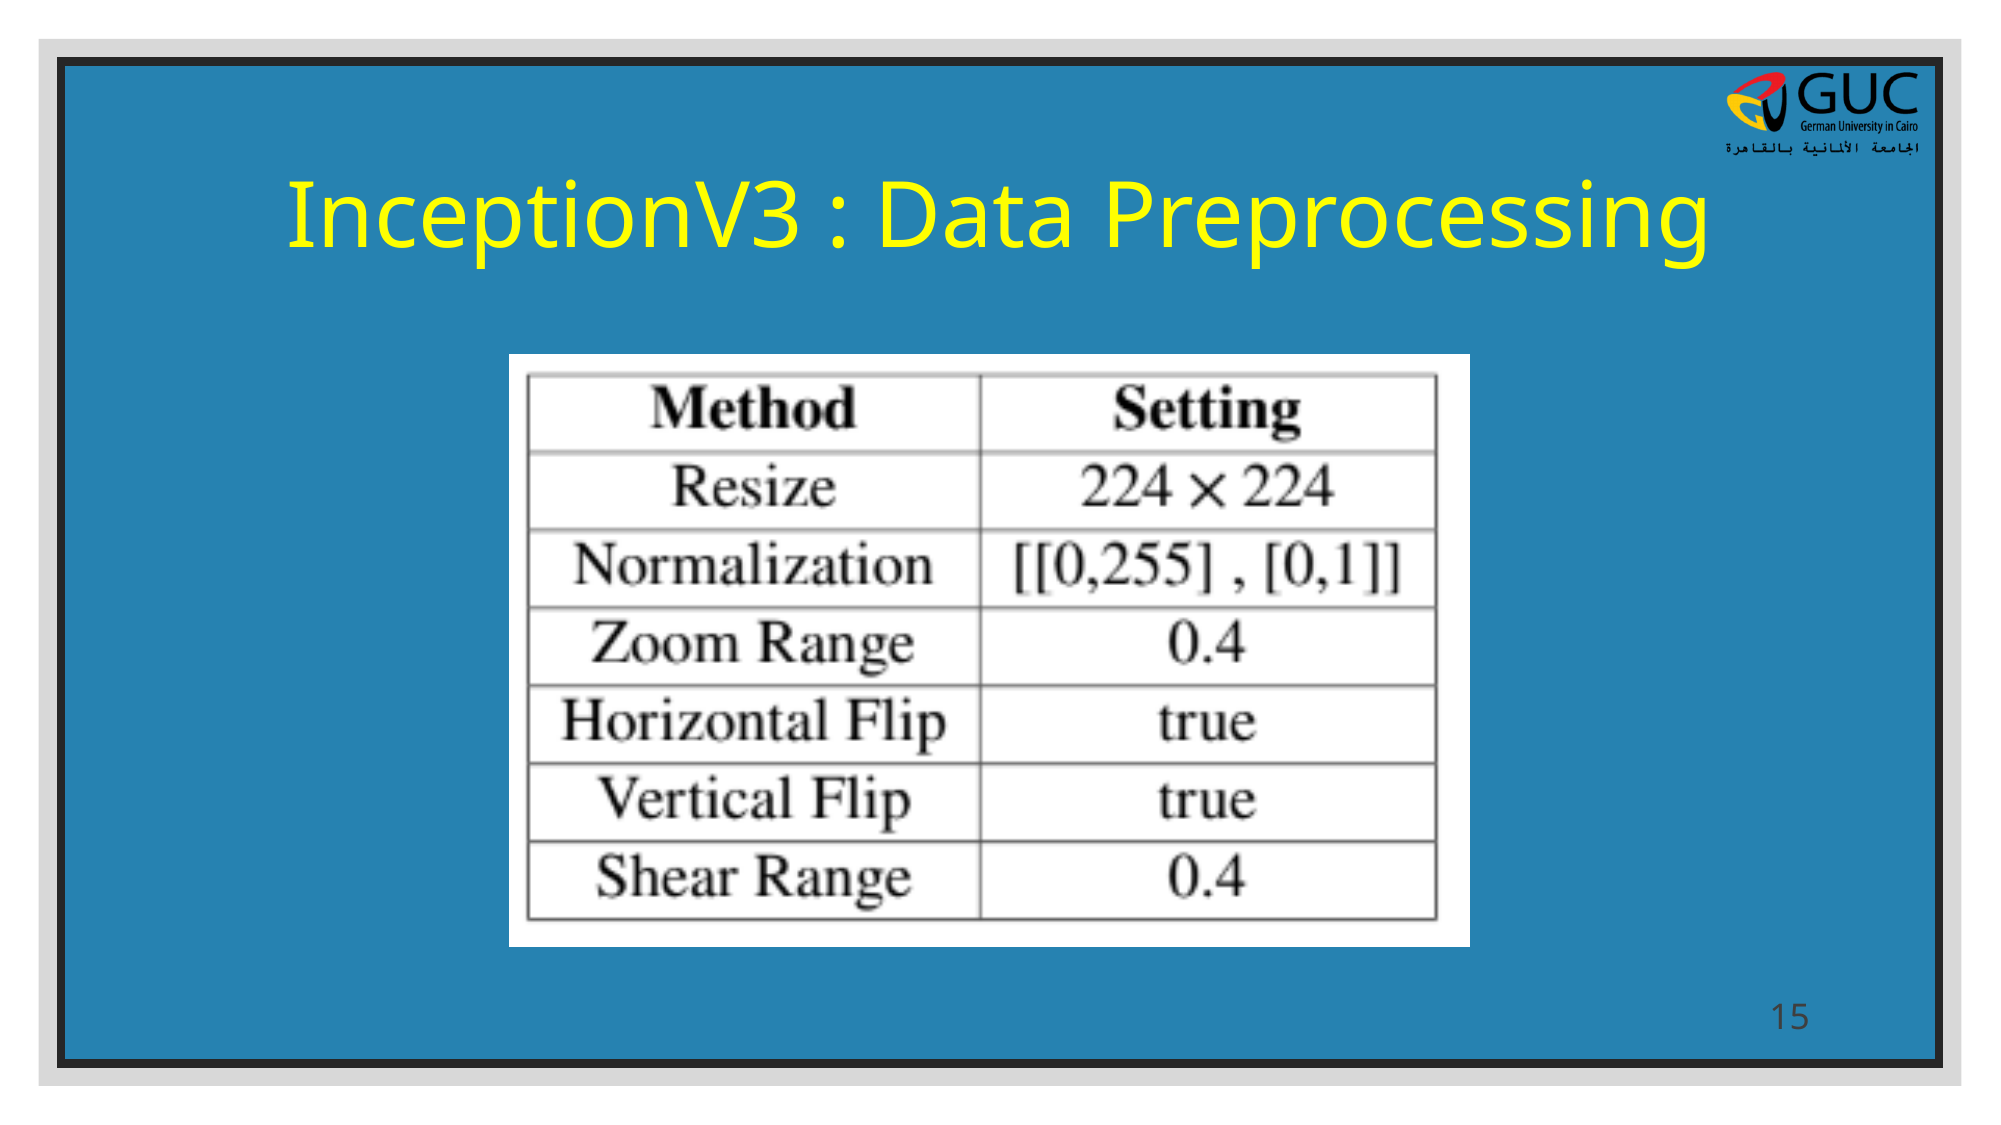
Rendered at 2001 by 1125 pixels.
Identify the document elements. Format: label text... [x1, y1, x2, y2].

text_box [61, 61, 1939, 1064]
slide_number ‹#› [1687, 990, 1825, 1050]
picture [509, 354, 1470, 947]
title InceptionV3 : Data Preprocessing [174, 105, 1825, 331]
picture [1724, 70, 1920, 157]
